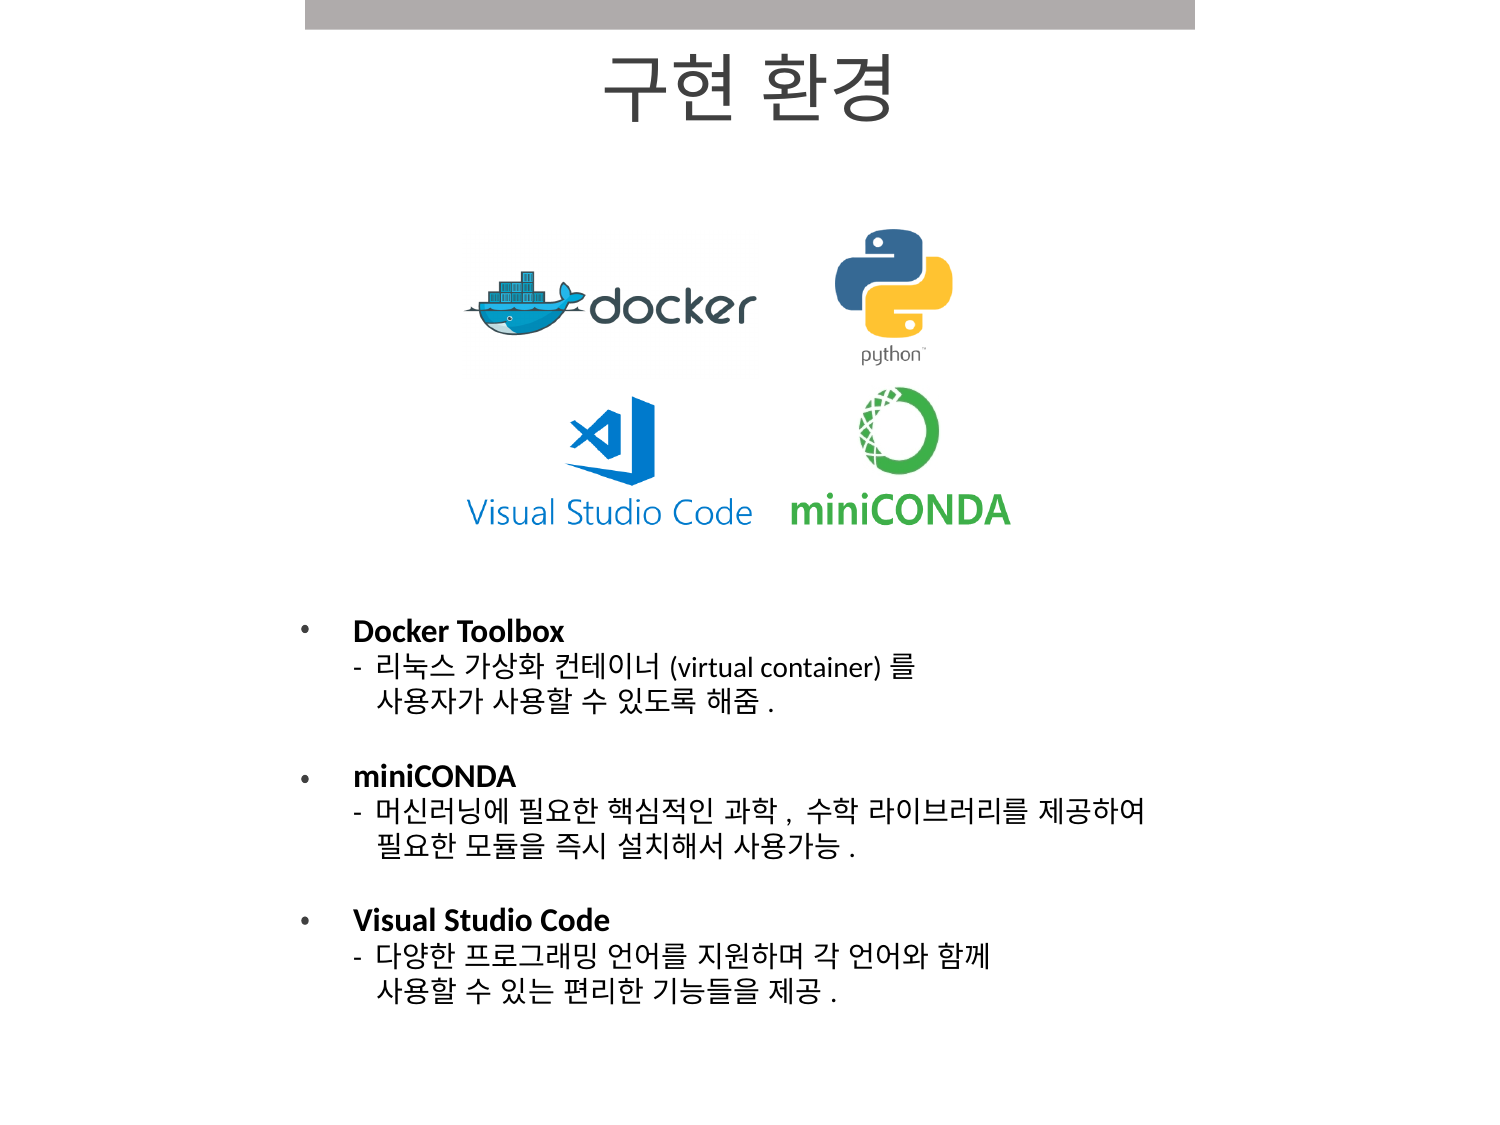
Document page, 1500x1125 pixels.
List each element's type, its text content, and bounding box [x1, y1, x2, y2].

text_box 구현 환경 [113, 37, 1386, 146]
text_box [304, 0, 1196, 31]
text_box [300, 773, 310, 785]
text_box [462, 222, 1038, 559]
text_box Docker Toolbox - 리눅스 가상화 컨테이너(virtual container)를 사용자가 사용할 수 있도록 해줌. miniCONDA - 머신러닝에 필요한 핵심적인 과학, 수학 라이브러리를 제공하여 필요한 모듈을 즉시 설치해서 사용가능. Visual Studio Code - 다양한 프로그래밍 언어를 지원하며 각 언어와 함께 사용할 수 있는 편리한 기능들을 제공. [338, 601, 1162, 1016]
text_box [300, 915, 310, 926]
text_box [300, 623, 310, 635]
